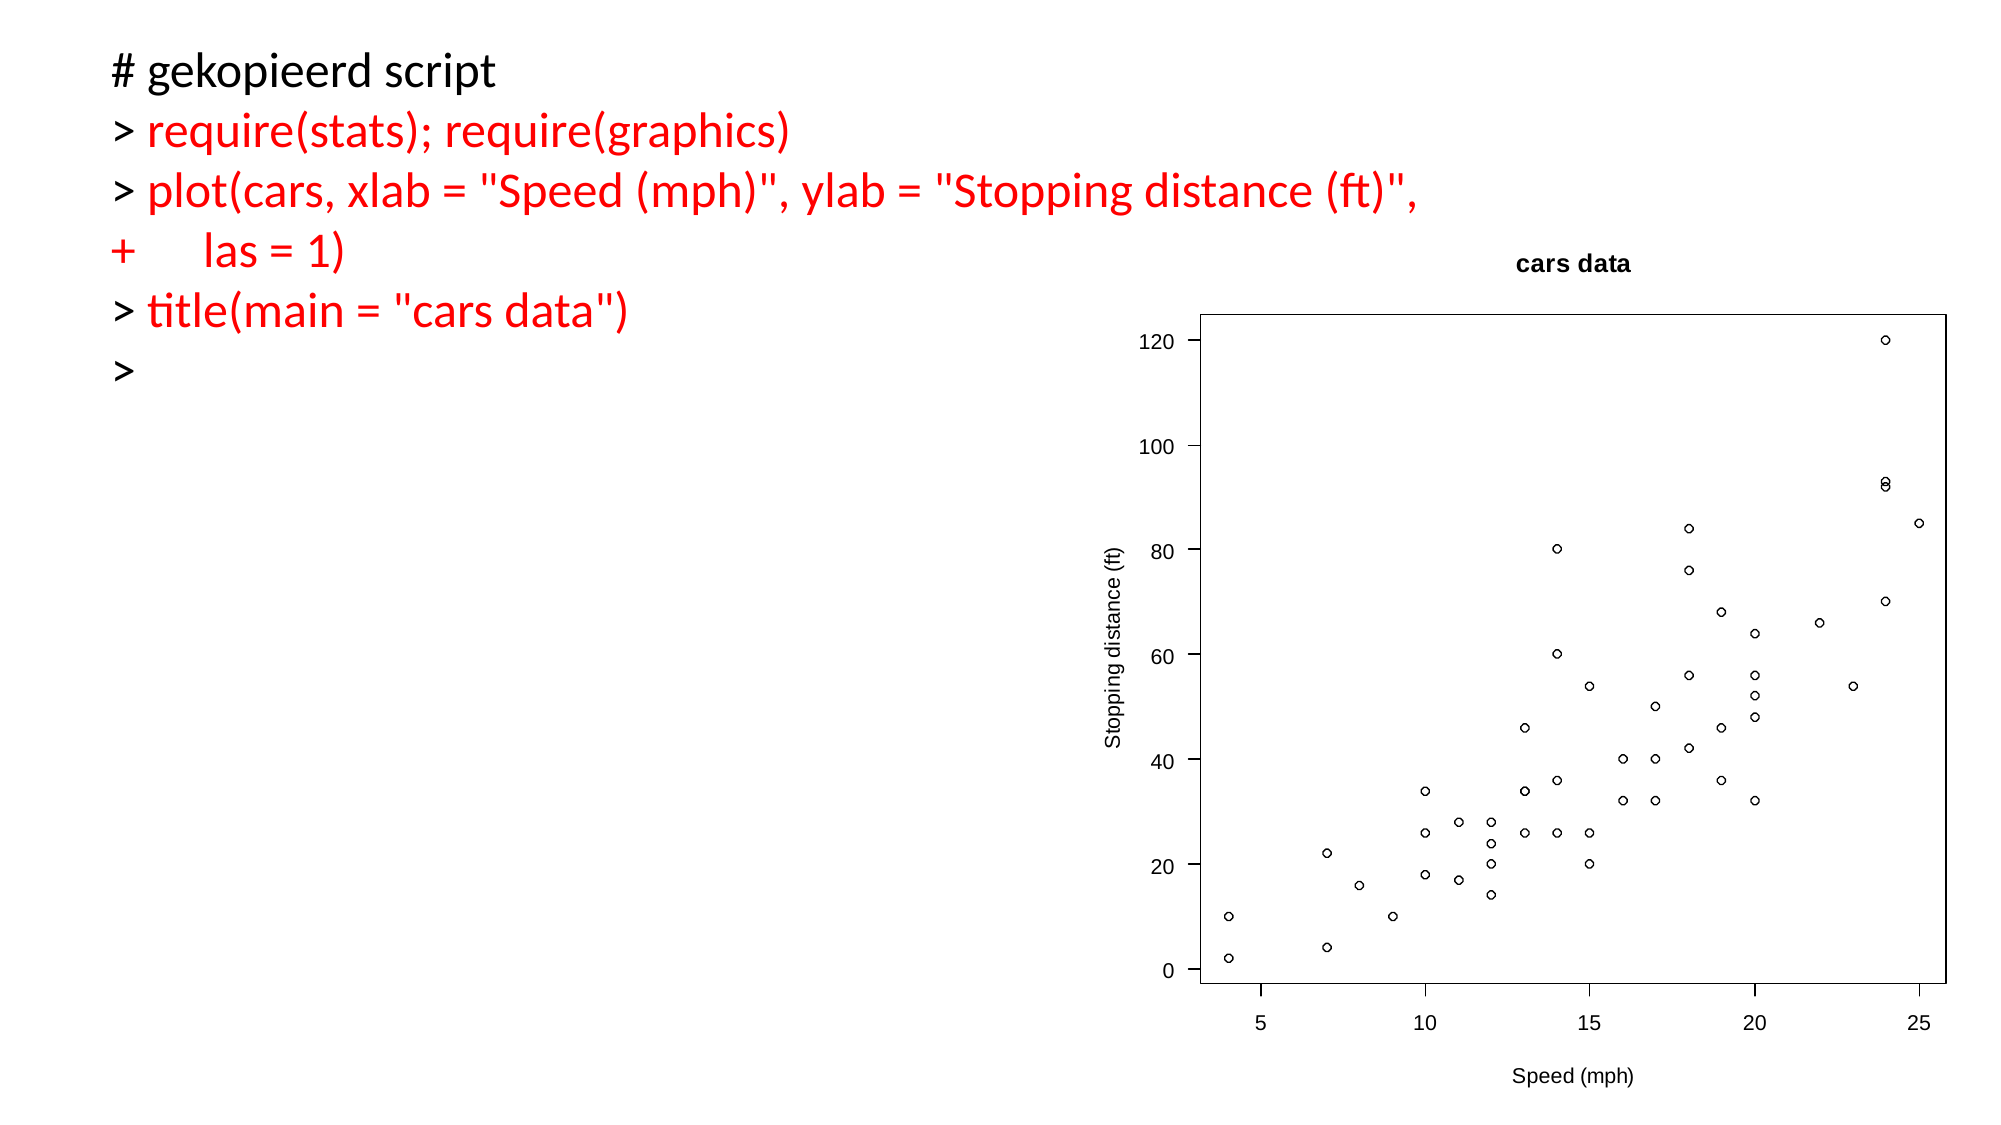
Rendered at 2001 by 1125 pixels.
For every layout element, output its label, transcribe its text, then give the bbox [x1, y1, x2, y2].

picture [1095, 209, 2000, 1114]
text_box # gekopieerd script > require(stats); require(graphics) > plot(cars, xlab = "Speed (mph)", ylab = "Stopping distance (ft)", + las = 1) > title(main = "cars data") > [96, 30, 1799, 405]
